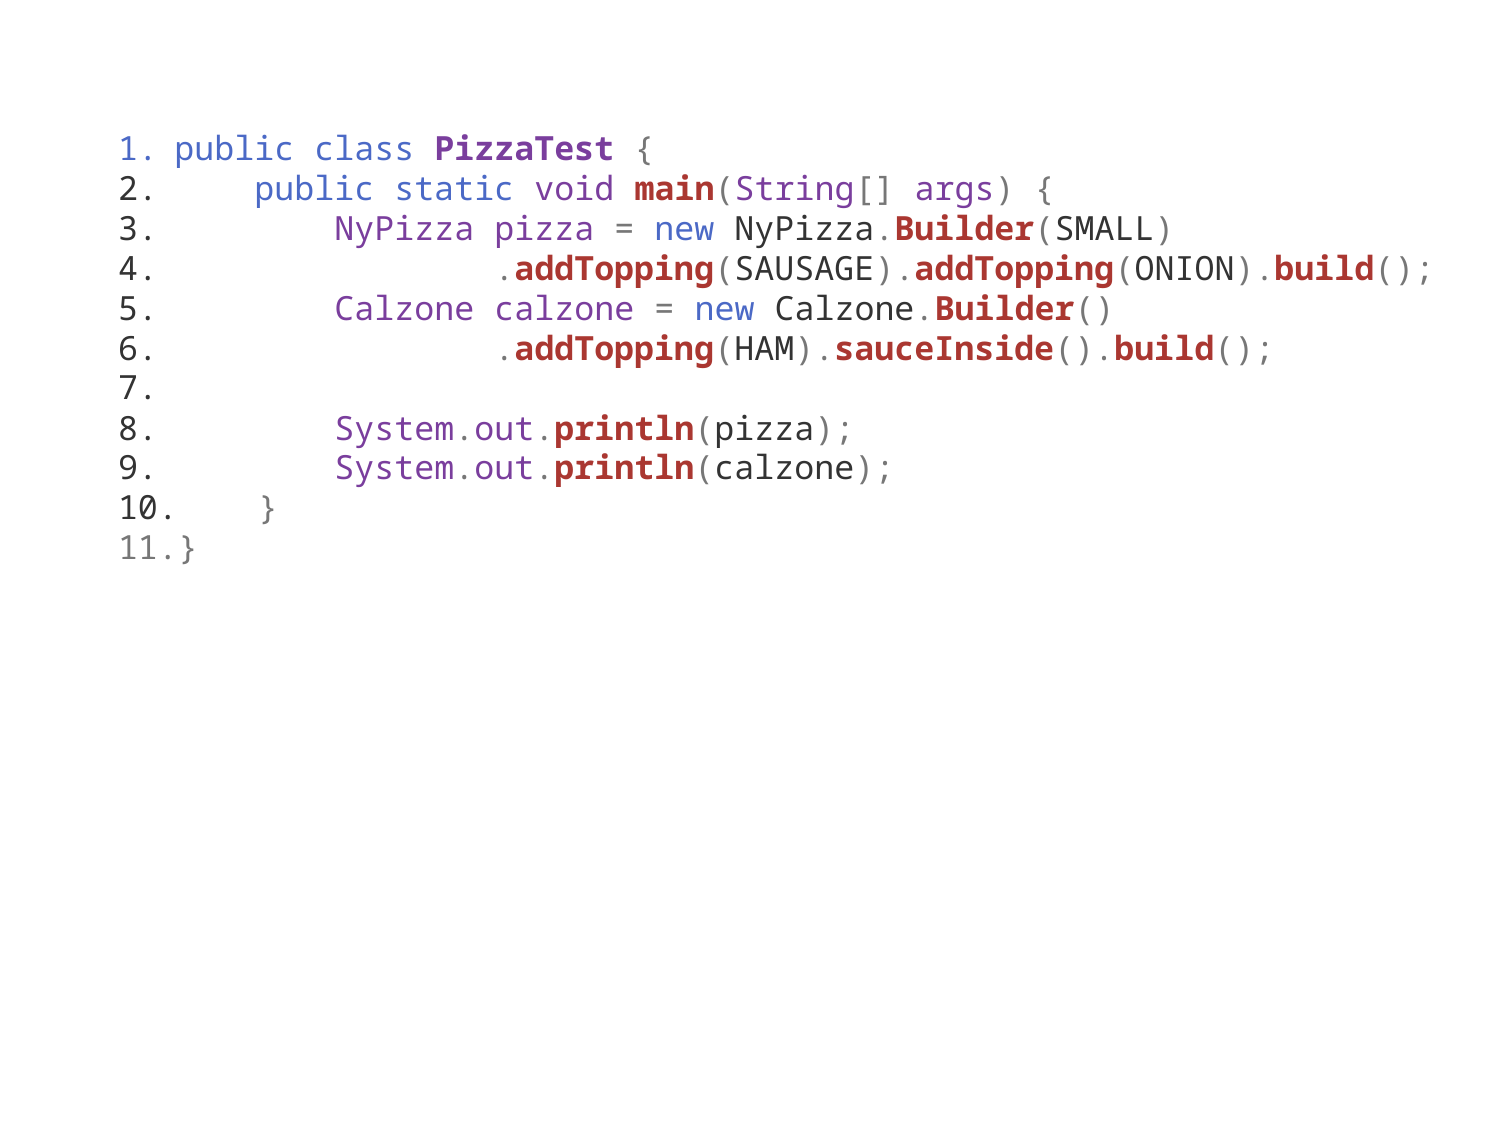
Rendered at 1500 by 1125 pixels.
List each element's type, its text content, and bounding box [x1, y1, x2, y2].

list public class PizzaTest { public static void main(String[] args) { NyPizza pizza = new NyPizza.Builder(SMALL) .addTopping(SAUSAGE).addTopping(ONION).build(); Calzone calzone = new Calzone.Builder() .addTopping(HAM).sauceInside().build(); System.out.println(pizza); System.out.println(calzone); } } [103, 0, 1455, 1093]
